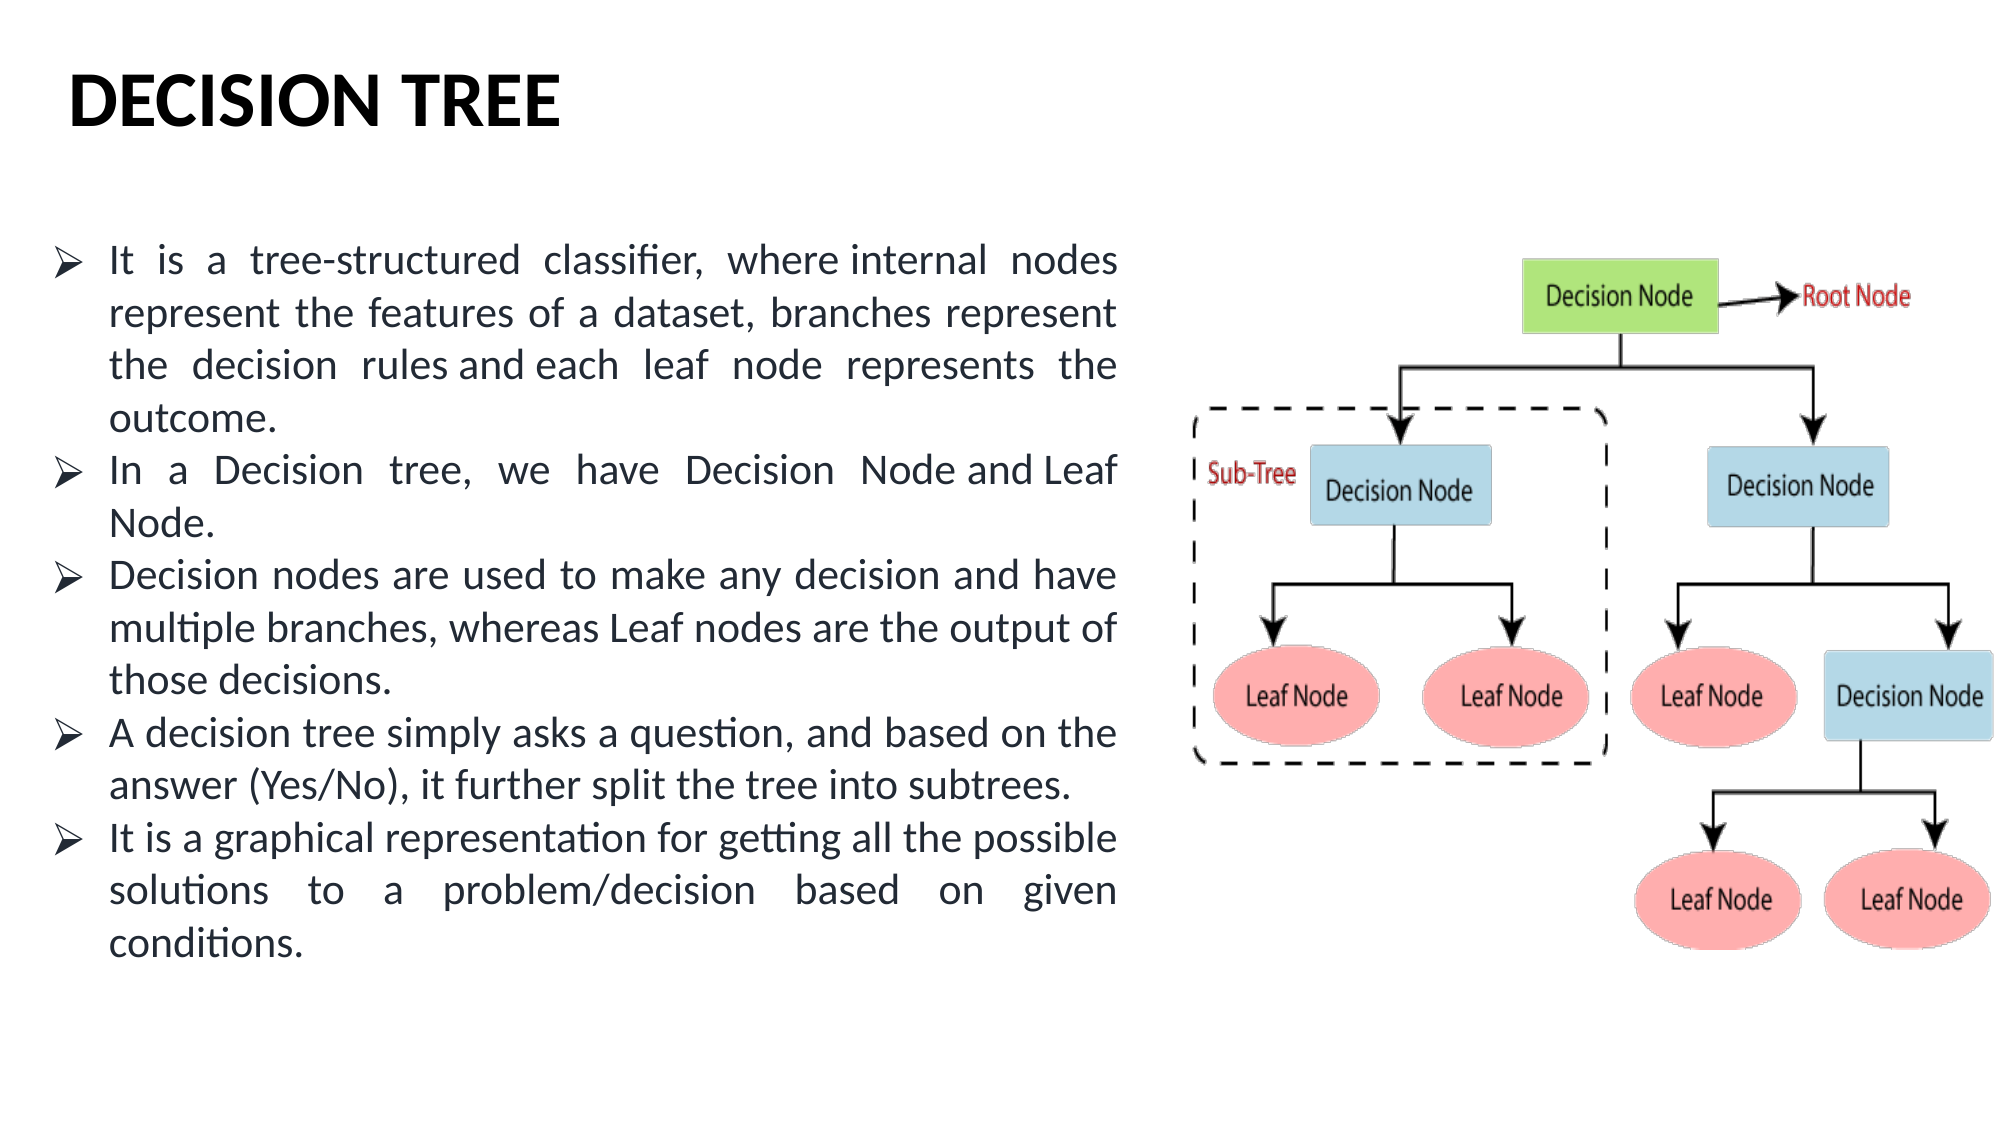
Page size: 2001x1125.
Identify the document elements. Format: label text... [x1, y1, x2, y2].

text_box [1189, 254, 2000, 950]
text_box It is a tree-structured classifier, where internal nodes represent the features of a dataset, branches represent the decision rules and each leaf node represents the outcome. In a Decision tree, we have Decision Node and Leaf Node. Decision nodes are used to make any decision and have multiple branches, whereas Leaf nodes are the output of those decisions. A decision tree simply asks a question, and based on the answer (Yes/No), it further split the tree into subtrees. It is a graphical representation for getting all the possible solutions to a problem/decision based on given conditions. [37, 223, 1134, 974]
text_box DECISION TREE [53, 39, 928, 150]
